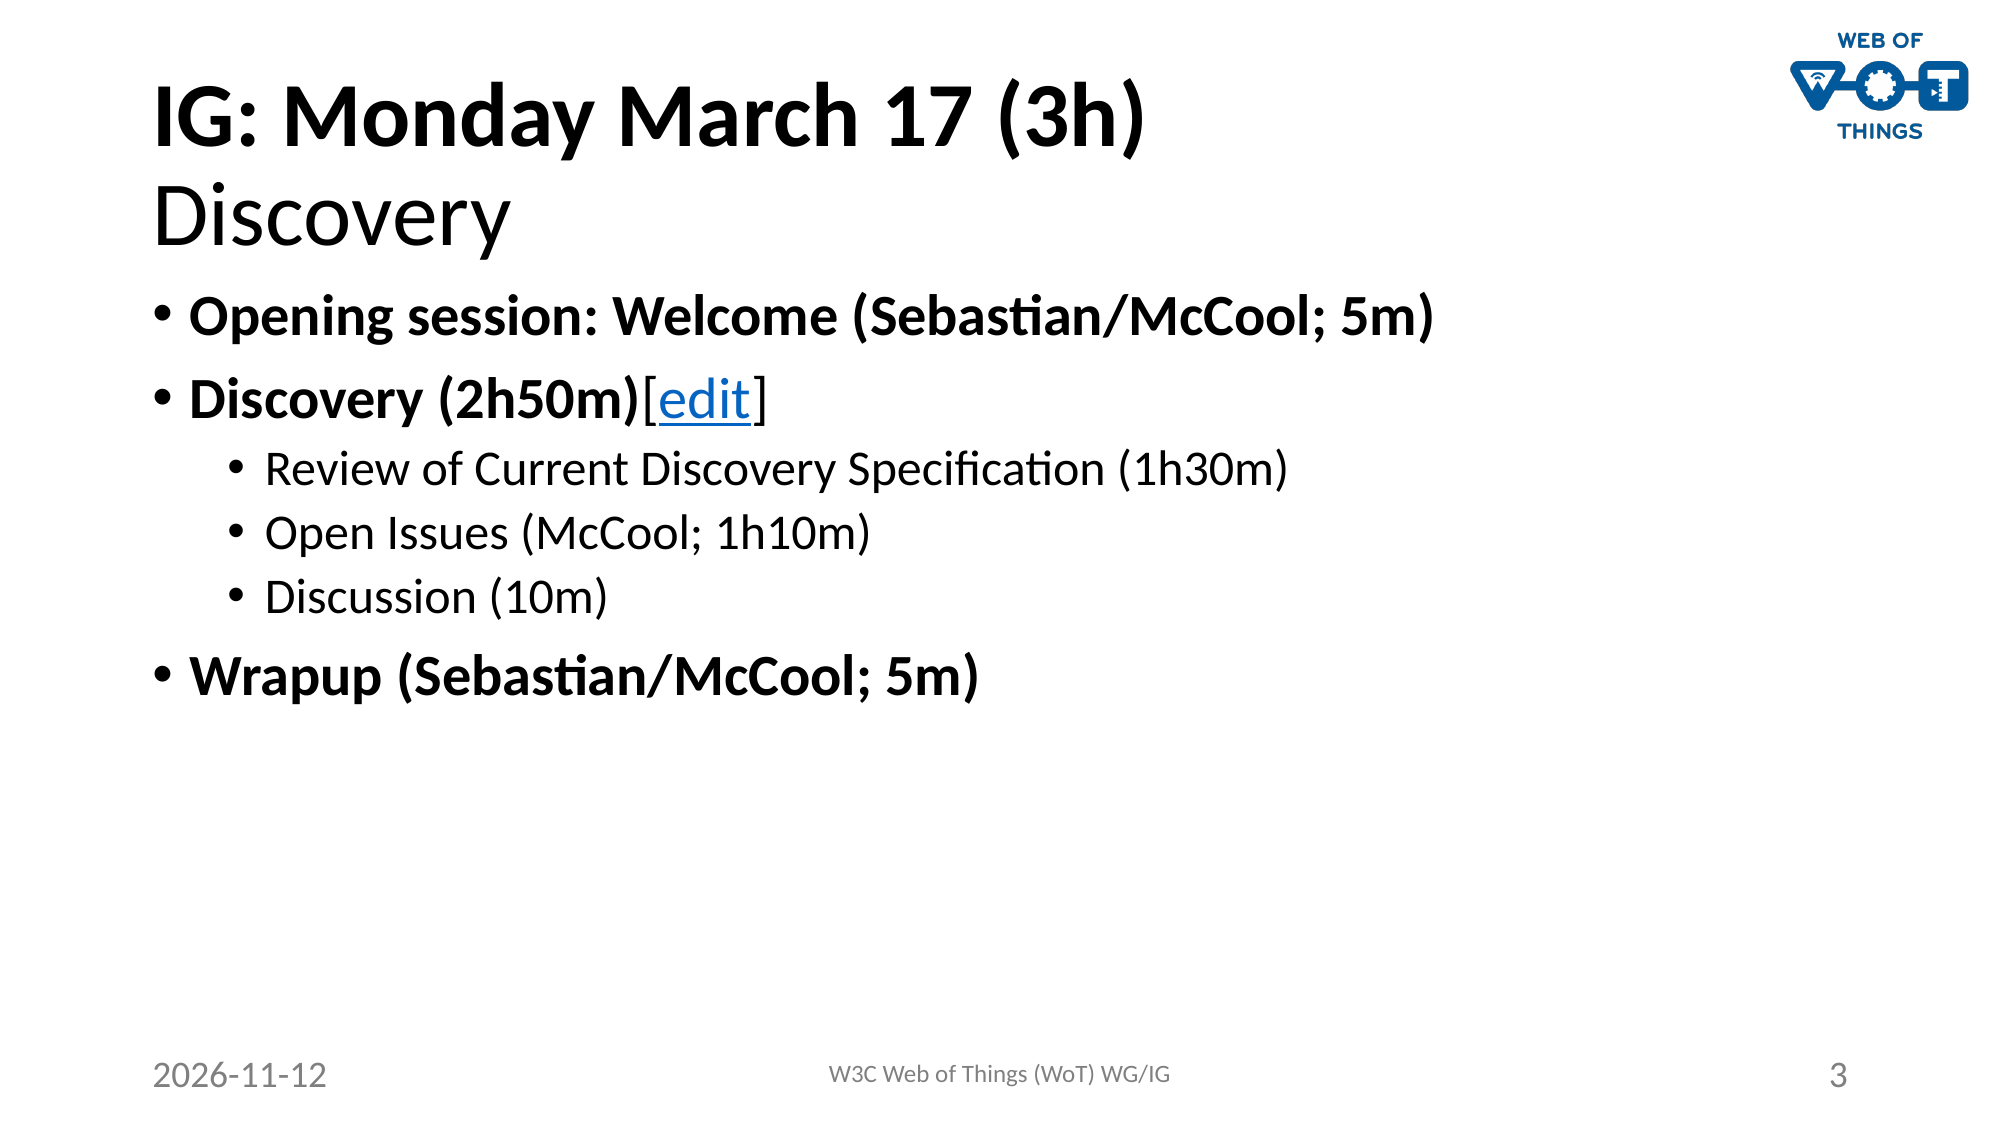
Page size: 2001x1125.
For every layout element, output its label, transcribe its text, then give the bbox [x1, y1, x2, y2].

list Opening session: Welcome (Sebastian/McCool; 5m) Discovery (2h50m)[edit] Review of Current Discovery Specification (1h30m) Open Issues (McCool; 1h10m) Discussion (10m) Wrapup (Sebastian/McCool; 5m) [137, 277, 1863, 1014]
slide_number 3 [1412, 1042, 1863, 1103]
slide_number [137, 1042, 588, 1103]
picture [1773, 22, 1985, 149]
footer W3C Web of Things (WoT) WG/IG [662, 1042, 1338, 1103]
title IG: Monday March 17 (3h) Discovery [137, 59, 1863, 277]
